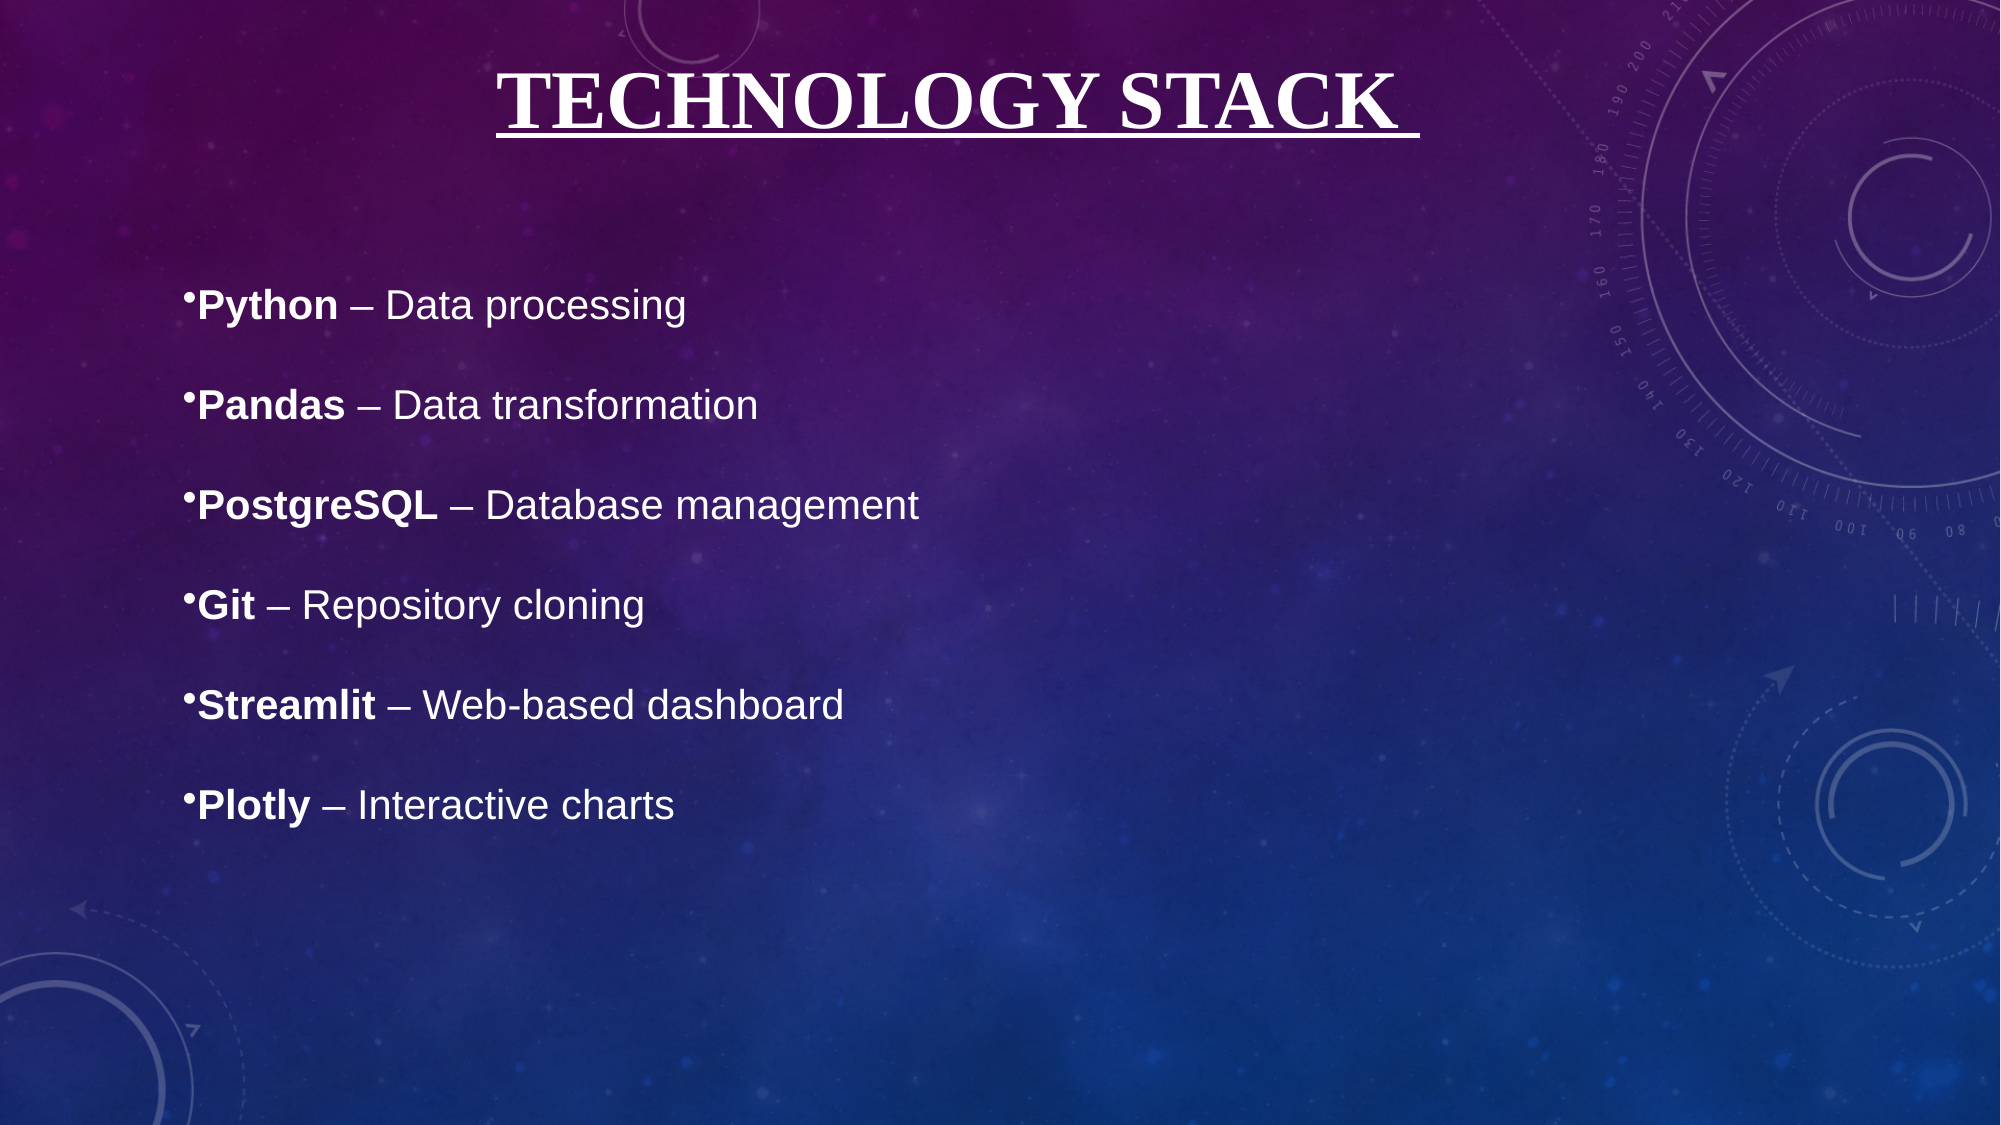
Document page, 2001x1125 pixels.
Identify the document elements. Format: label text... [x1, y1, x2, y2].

picture [0, 0, 2001, 1125]
list Python – Data processing Pandas – Data transformation PostgreSQL – Database management Git – Repository cloning Streamlit – Web-based dashboard Plotly – Interactive charts [167, 220, 1775, 936]
title TECHNOLOGY STACK [141, 29, 1775, 162]
